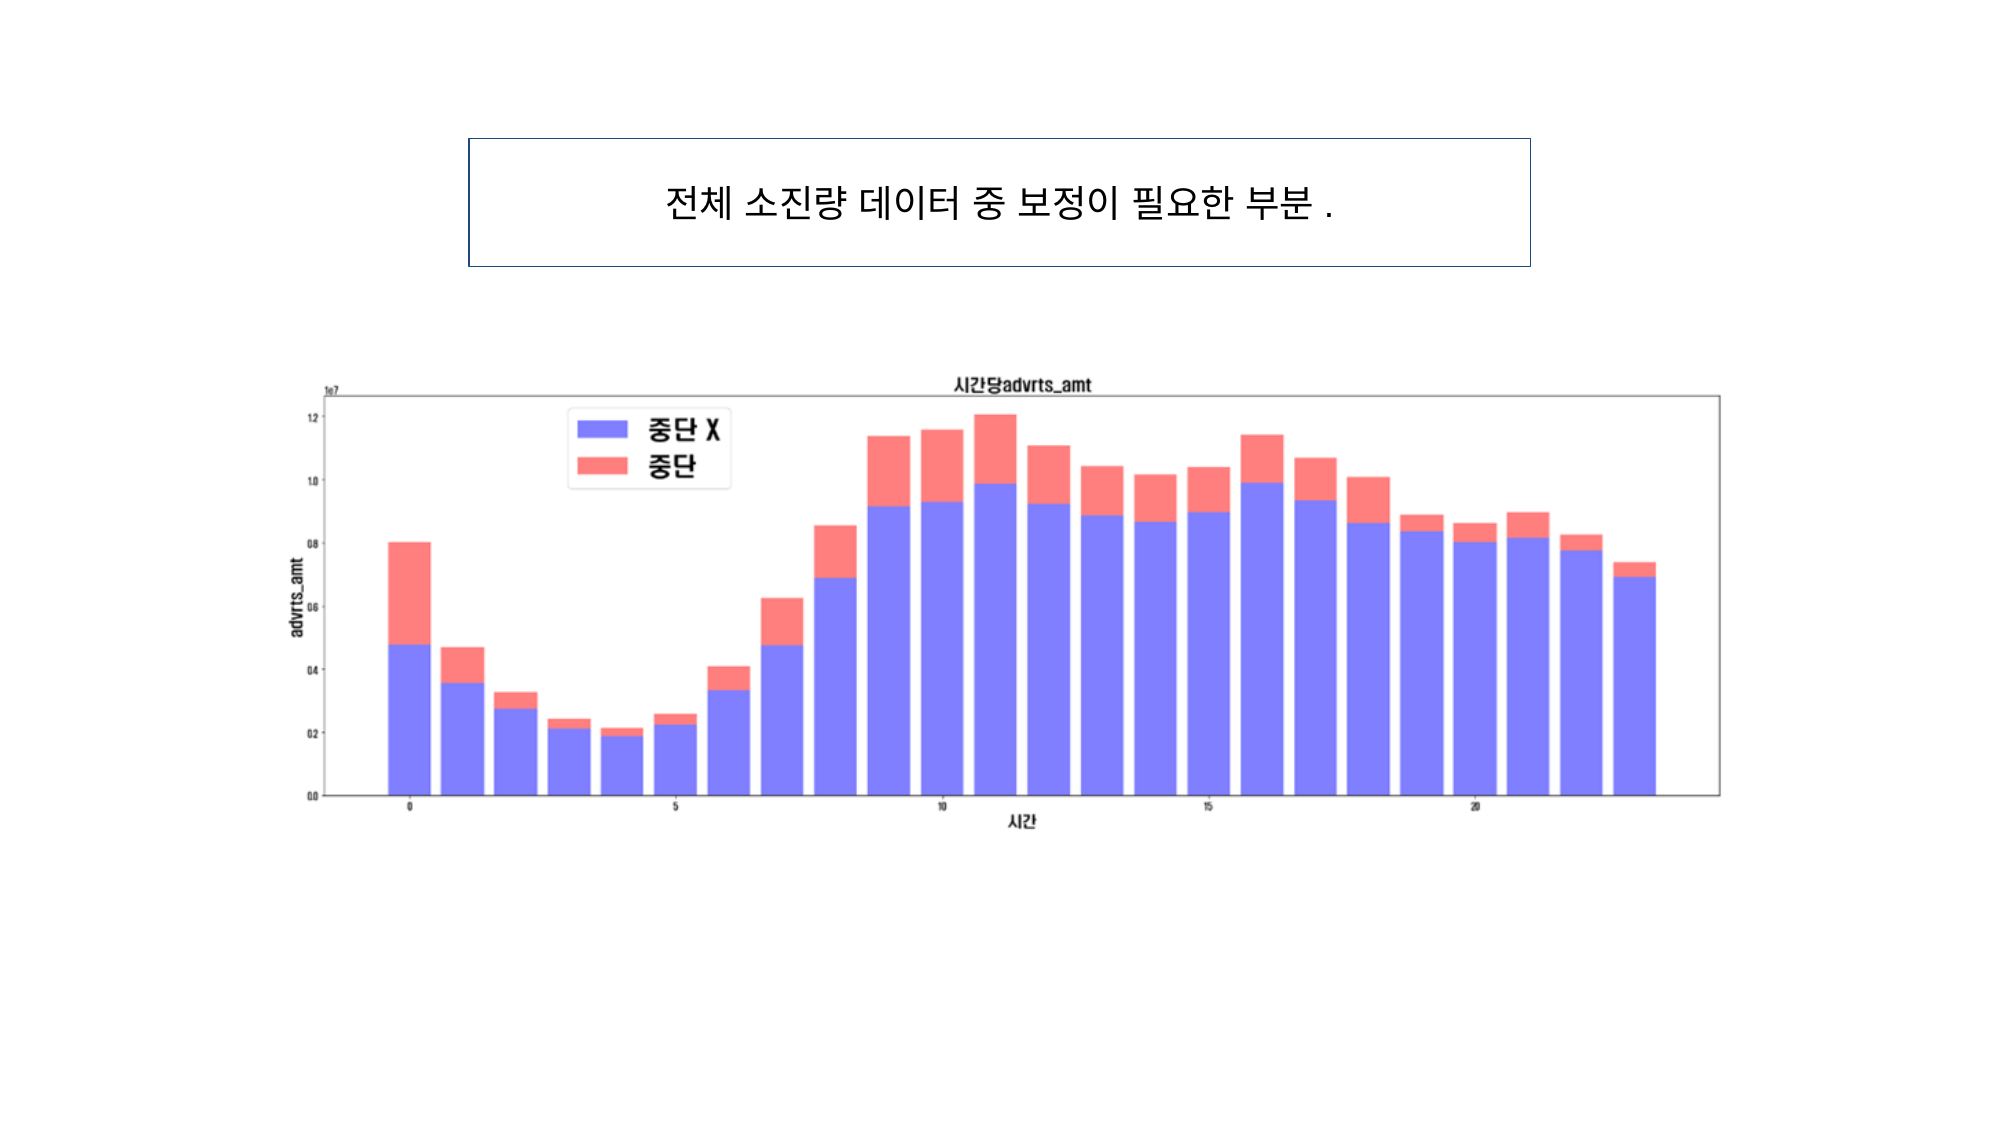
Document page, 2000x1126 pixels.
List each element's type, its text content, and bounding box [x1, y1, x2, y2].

picture [264, 349, 1736, 844]
text_box 전체 소진량 데이터 중 보정이 필요한 부분. [469, 138, 1531, 267]
